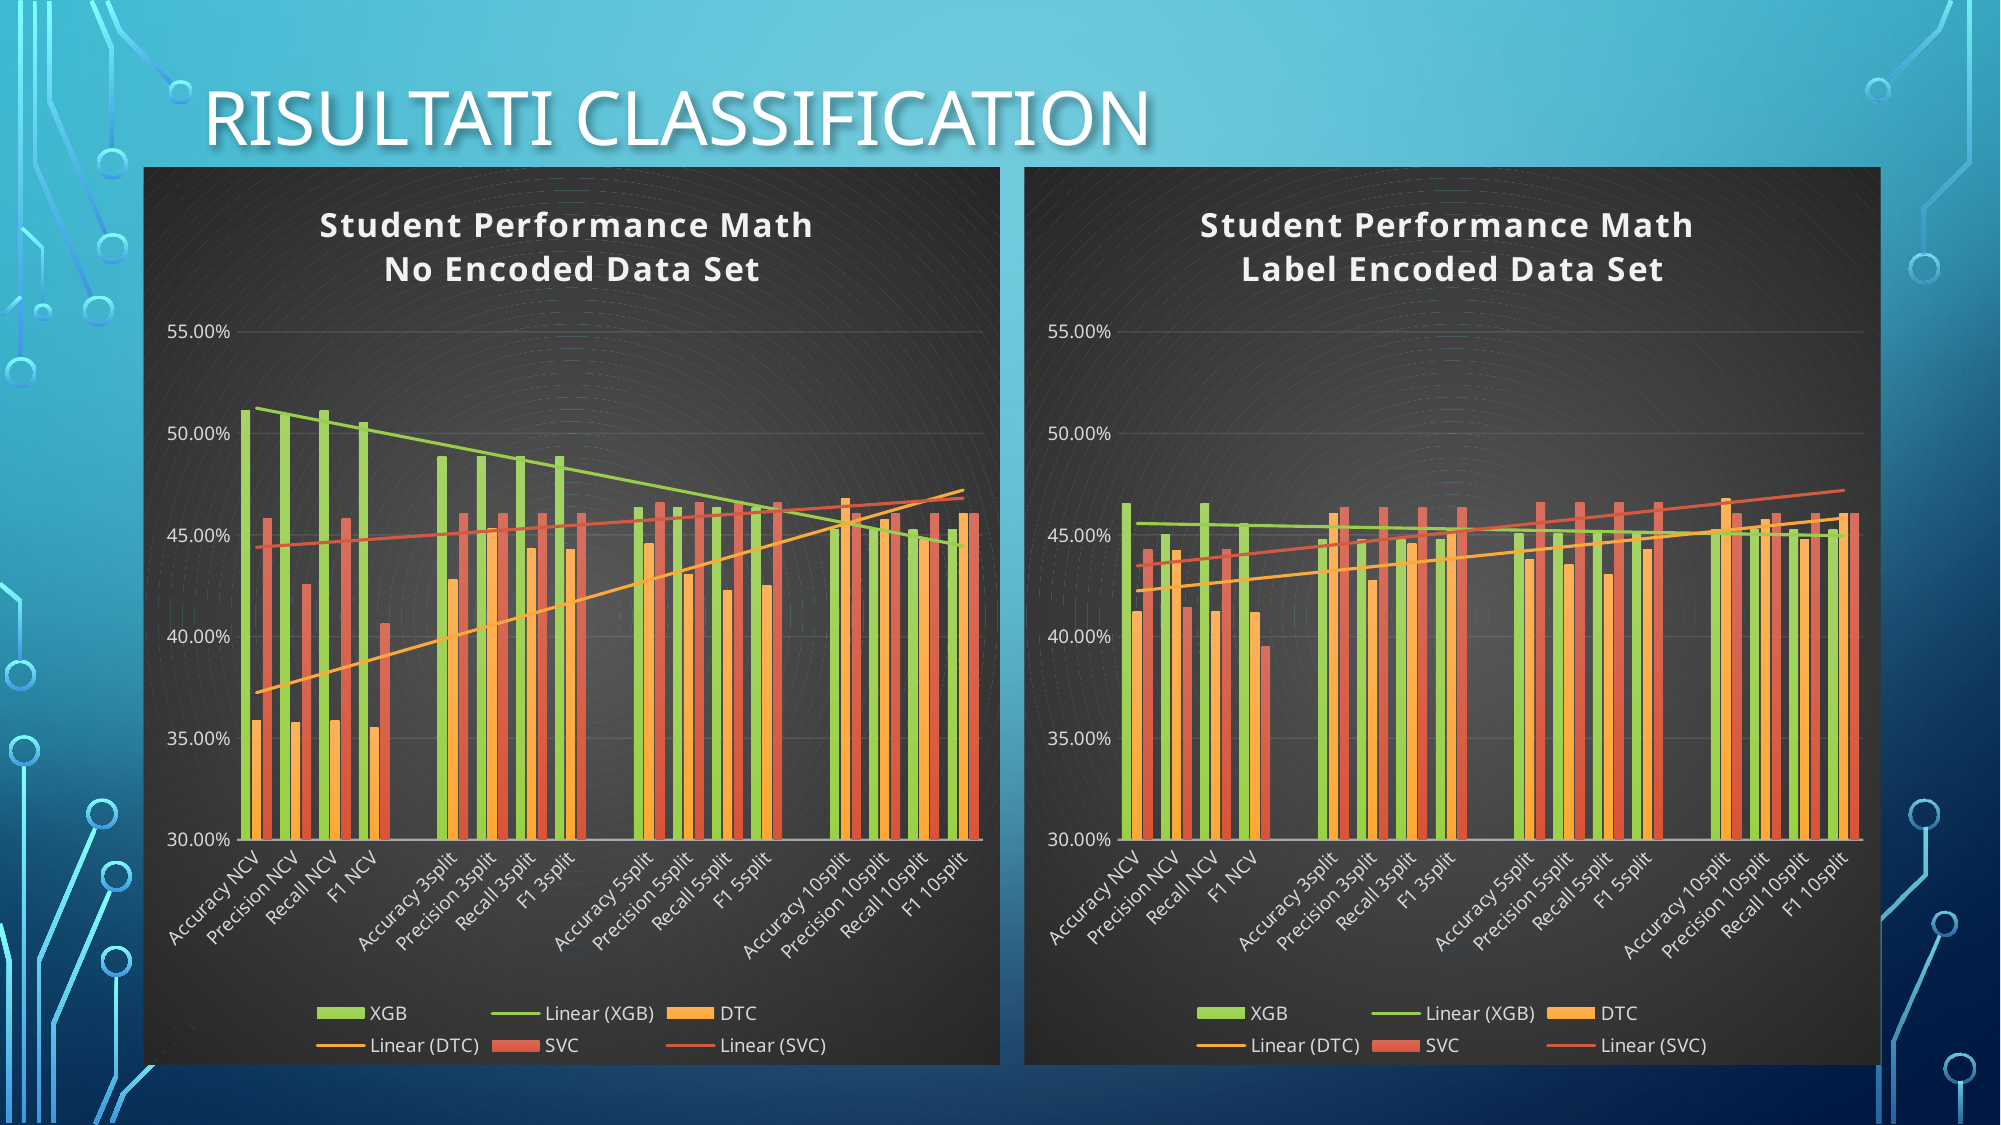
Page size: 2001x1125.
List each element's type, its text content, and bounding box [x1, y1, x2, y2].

chart [1024, 166, 1881, 1066]
chart [143, 166, 1001, 1066]
text_box Risultati Classification [187, 0, 1813, 243]
